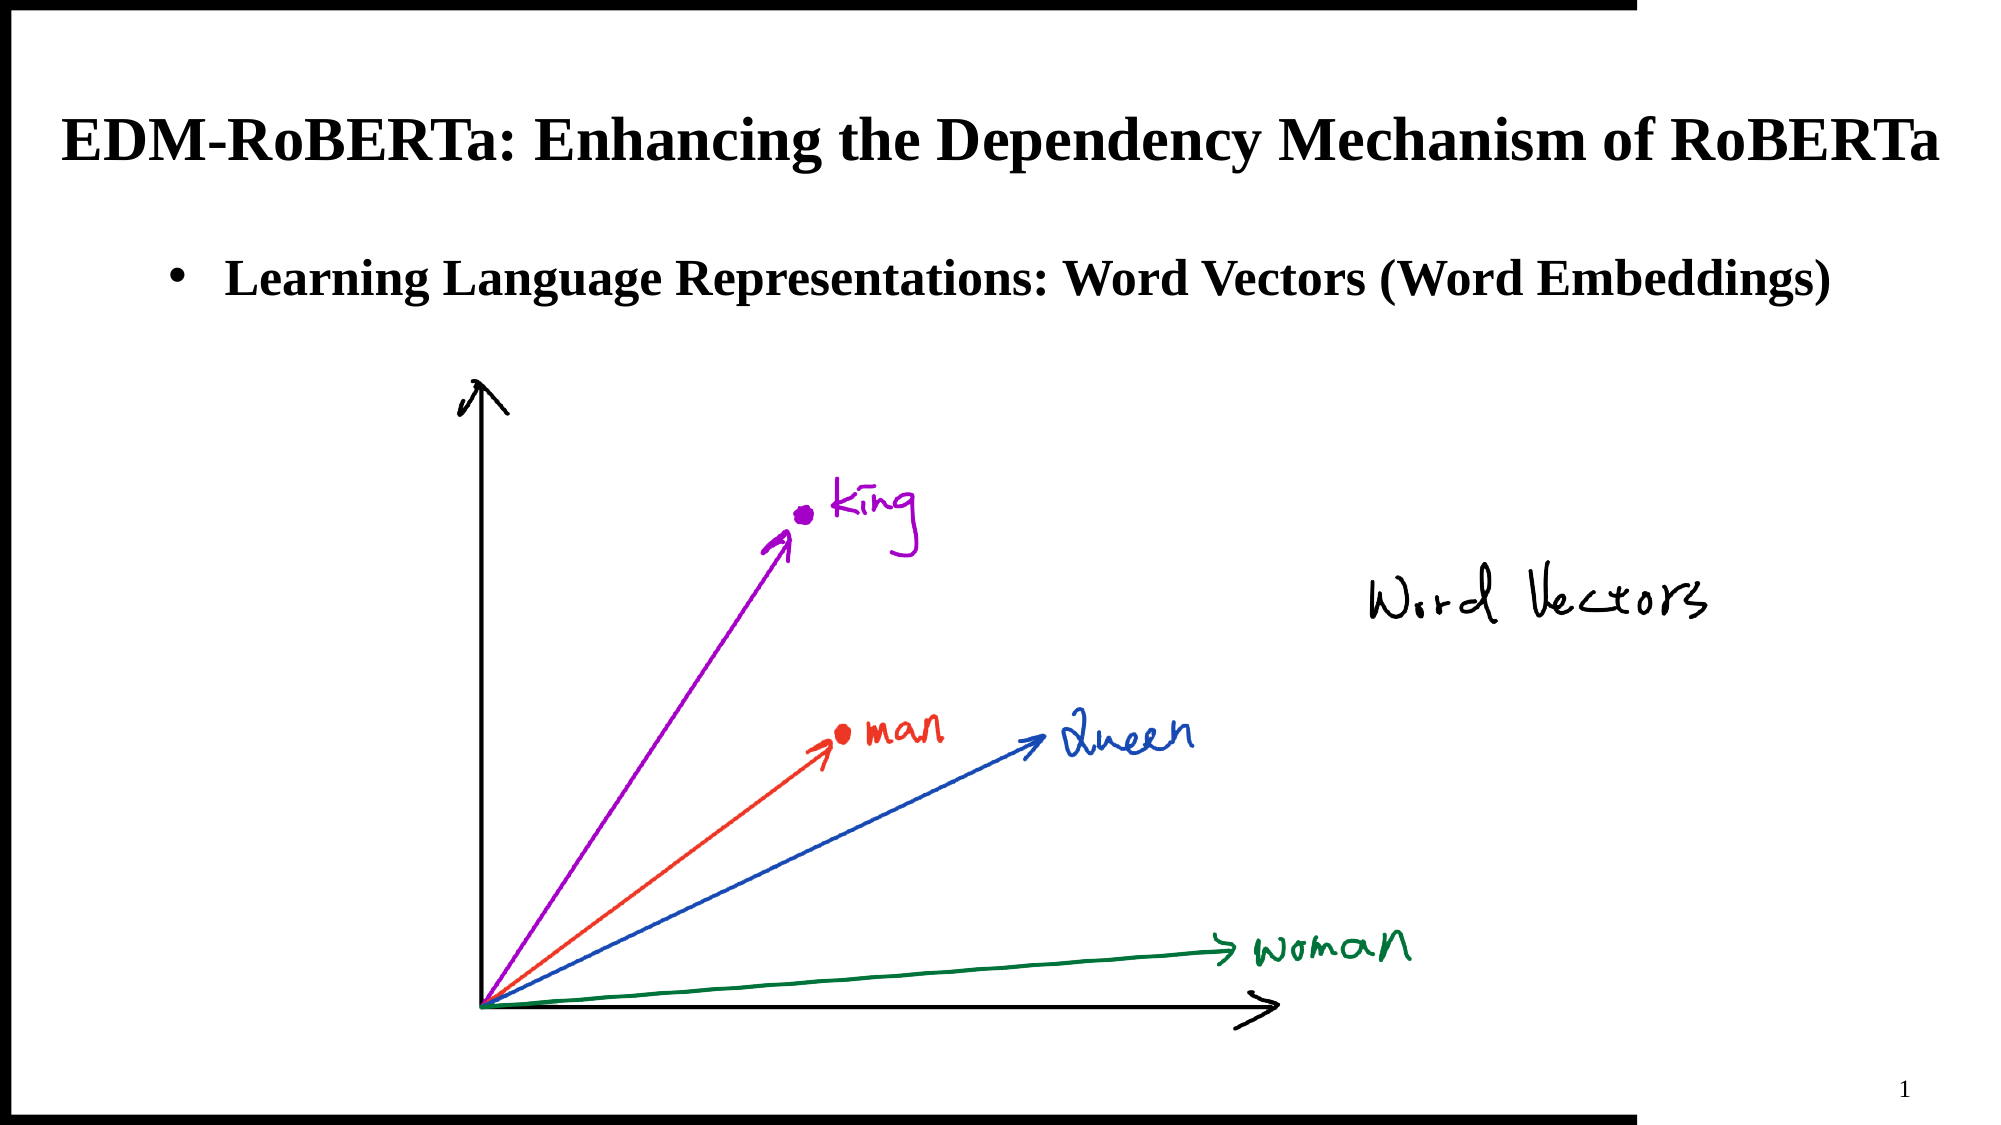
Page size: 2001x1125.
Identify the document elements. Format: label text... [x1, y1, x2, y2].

text_box 1 [1883, 1065, 2000, 1110]
text_box EDM-RoBERTa: Enhancing the Dependency Mechanism of RoBERTa [46, 90, 2000, 181]
text_box Learning Language Representations: Word Vectors (Word Embeddings) [153, 236, 1861, 314]
picture [386, 363, 1738, 1035]
